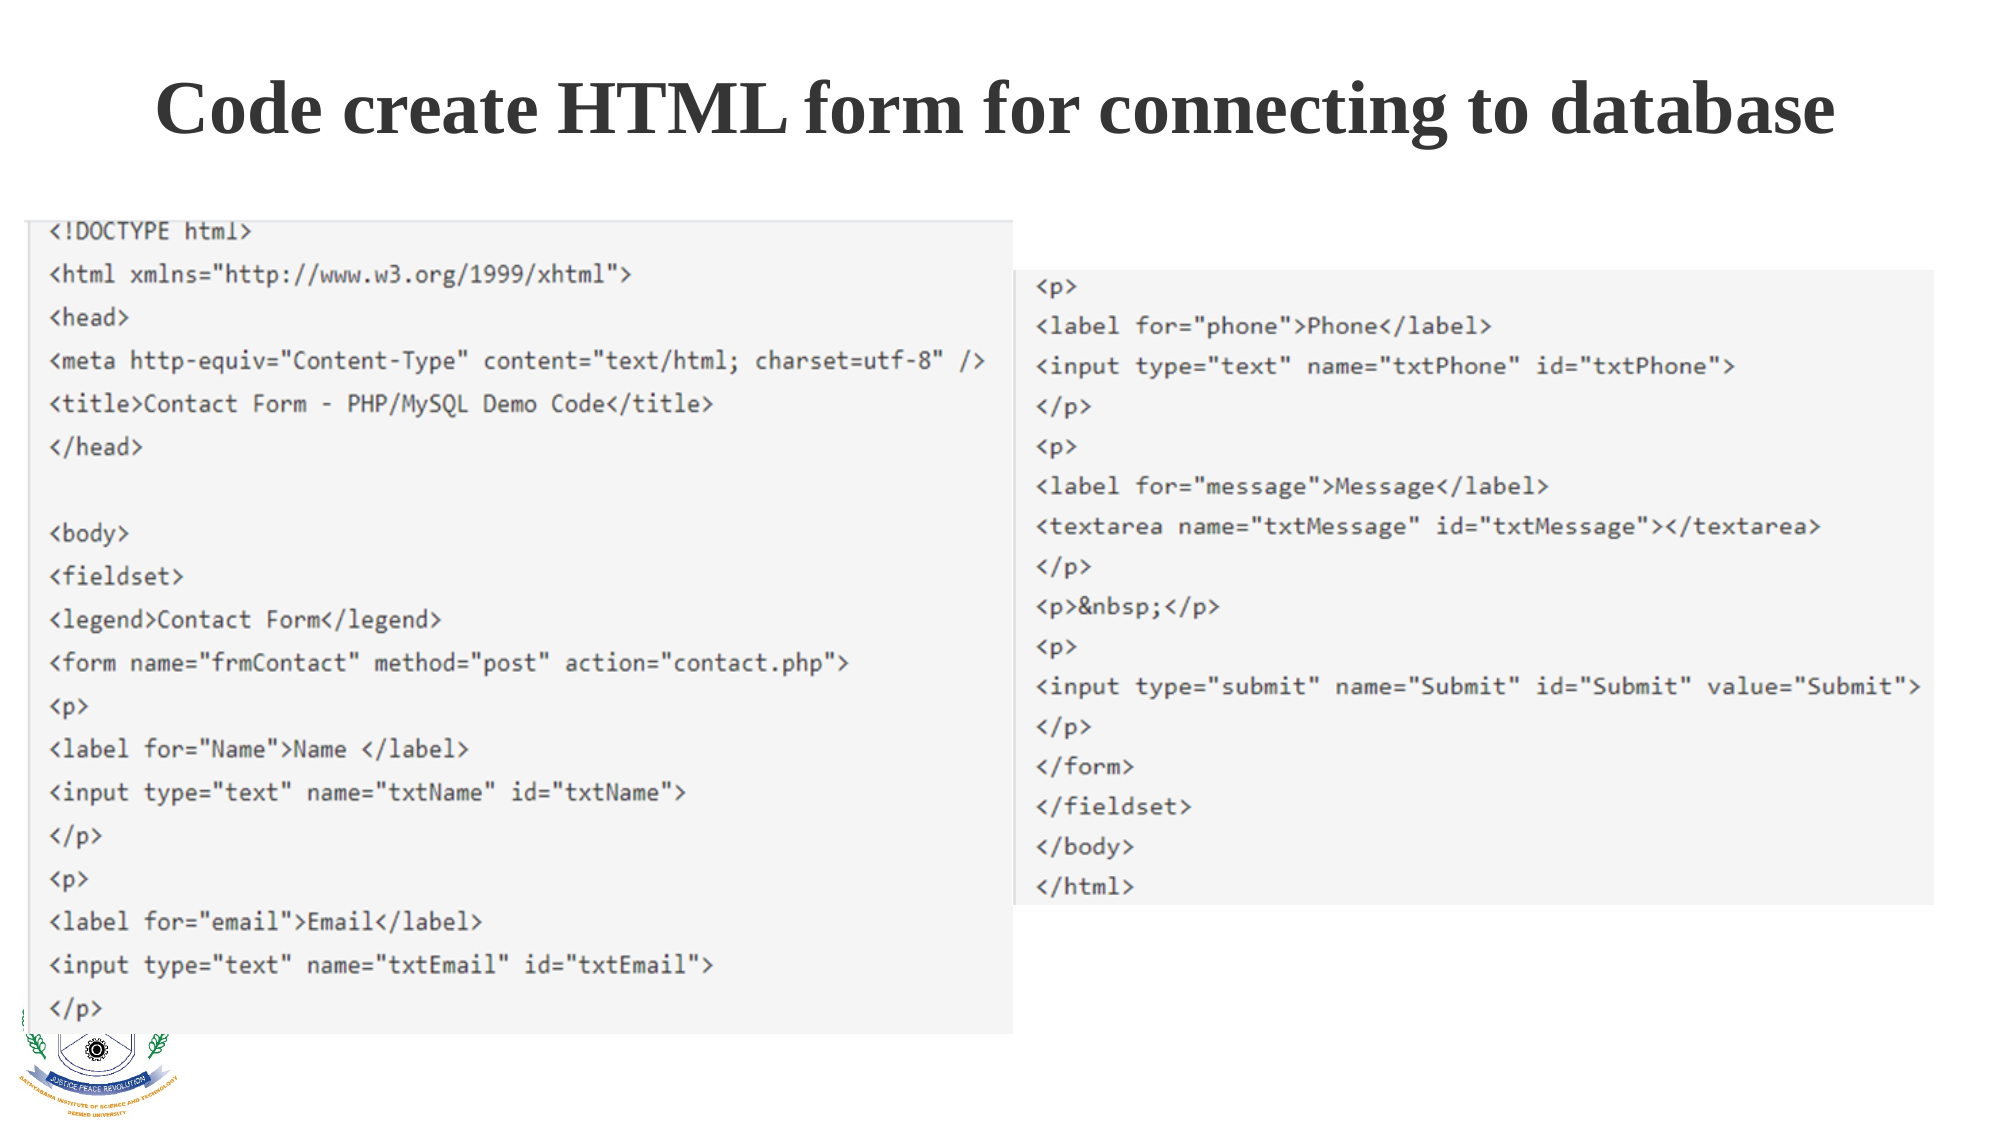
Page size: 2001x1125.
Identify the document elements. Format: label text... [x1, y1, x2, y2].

picture [1012, 270, 1934, 905]
picture [0, 940, 195, 1125]
title Code create HTML form for connecting to database [24, 32, 1968, 187]
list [24, 219, 1013, 1034]
